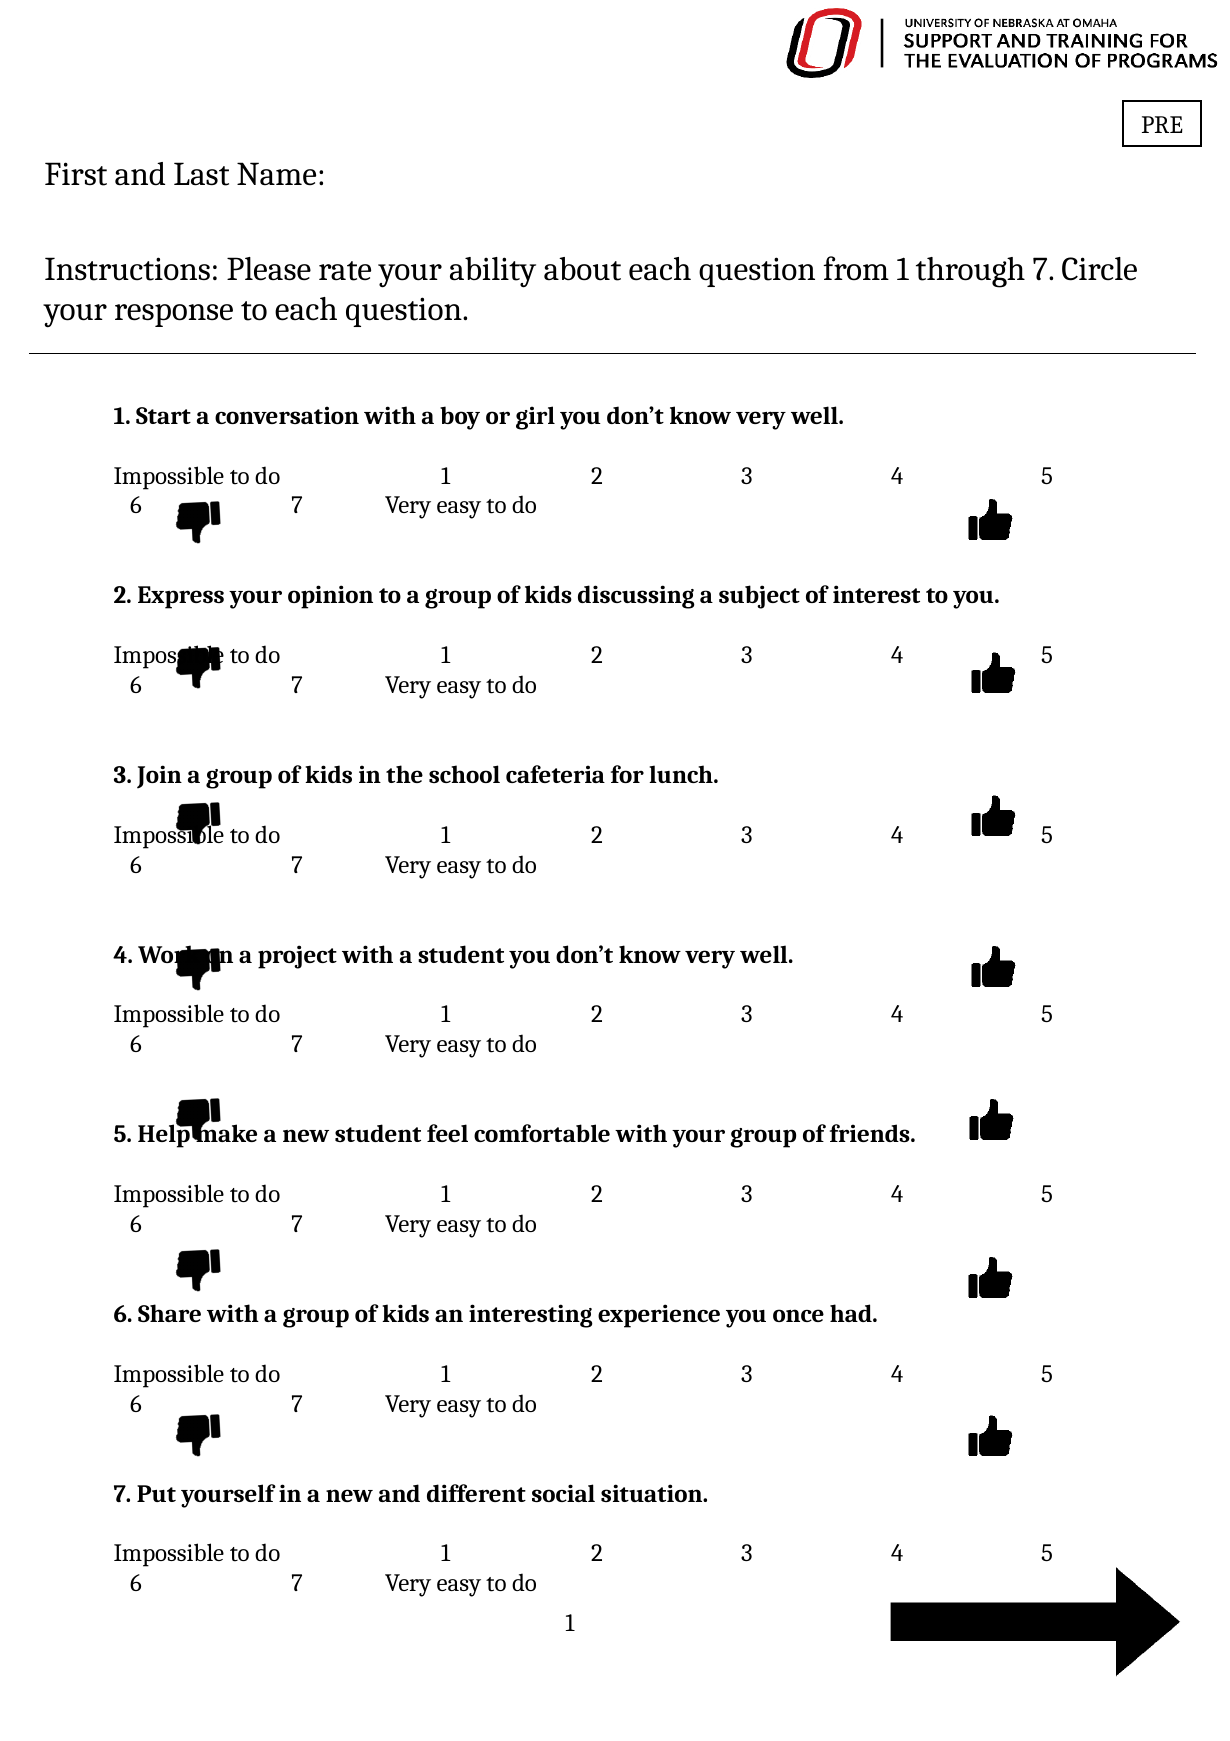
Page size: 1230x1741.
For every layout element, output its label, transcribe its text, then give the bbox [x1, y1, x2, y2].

text_box First and Last Name: [29, 144, 643, 200]
picture [874, 1461, 1196, 1741]
text_box PRE [1122, 100, 1202, 147]
picture [774, 0, 1230, 87]
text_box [98, 391, 1186, 1498]
text_box Instructions: Please rate your ability about each question from 1 through 7. Circle your response to each question. [29, 239, 1165, 335]
text_box 1 [550, 1599, 632, 1644]
